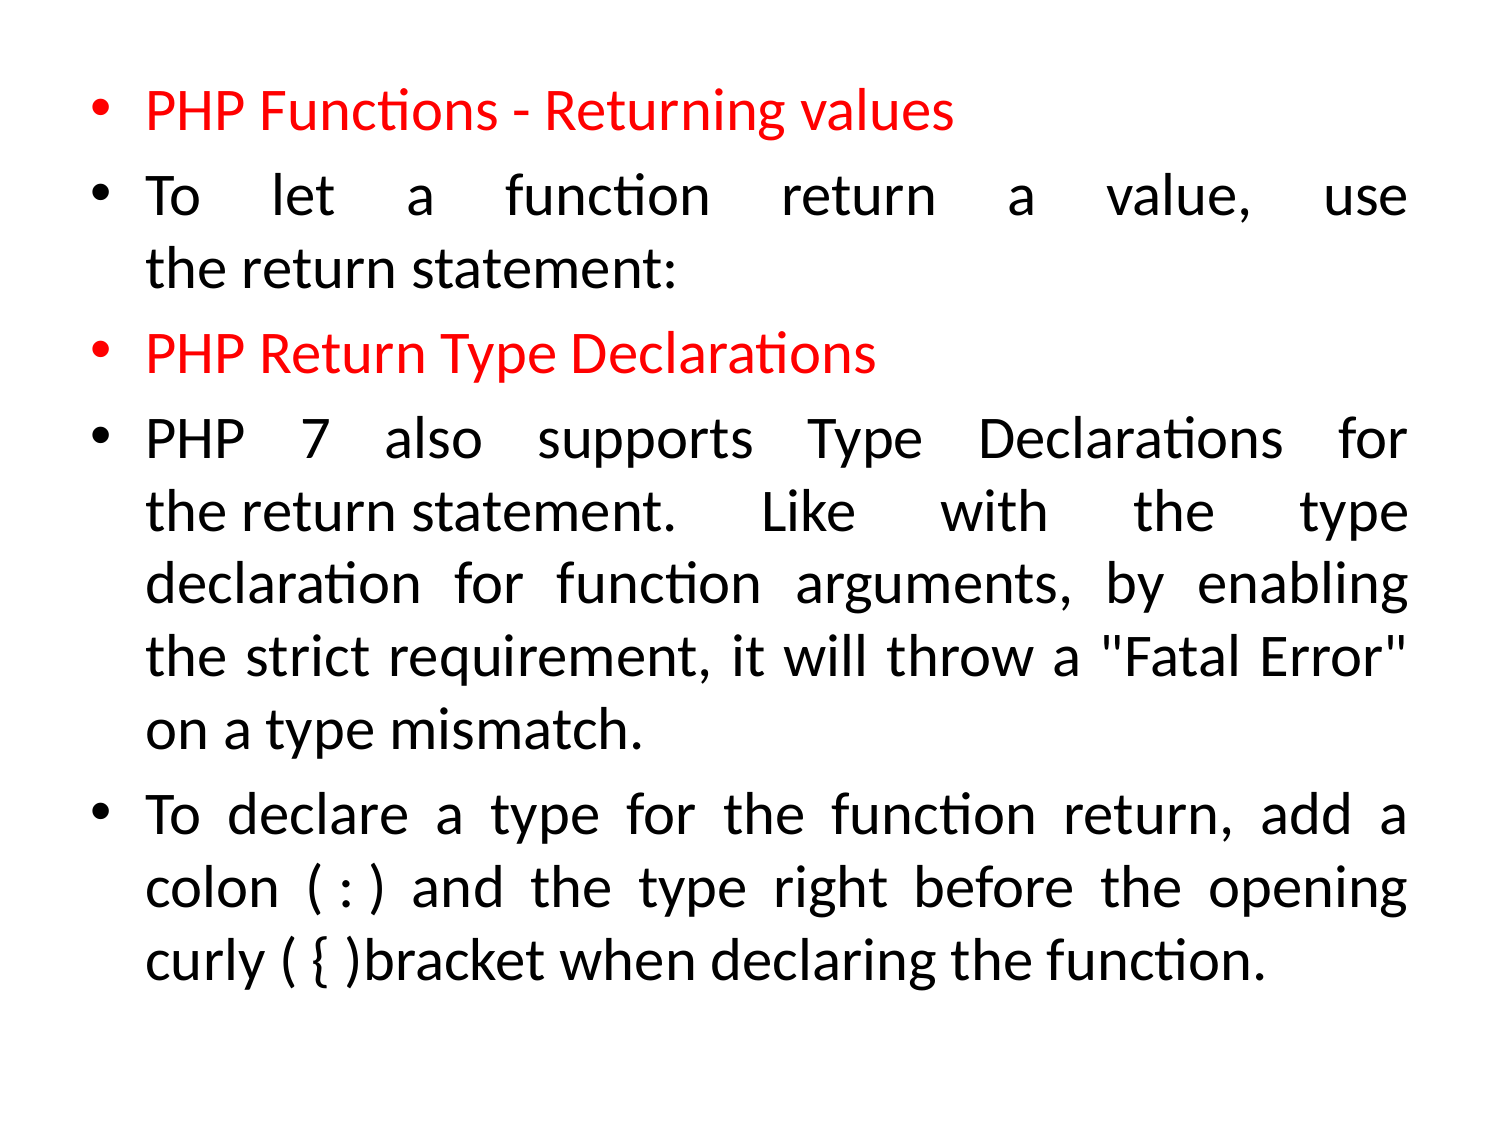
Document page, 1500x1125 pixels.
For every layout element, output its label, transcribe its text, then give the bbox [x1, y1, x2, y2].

list PHP Functions - Returning values To let a function return a value, use the return statement: PHP Return Type Declarations PHP 7 also supports Type Declarations for the return statement. Like with the type declaration for function arguments, by enabling the strict requirement, it will throw a "Fatal Error" on a type mismatch. To declare a type for the function return, add a colon ( : ) and the type right before the opening curly ( { )bracket when declaring the function. [75, 62, 1425, 1005]
